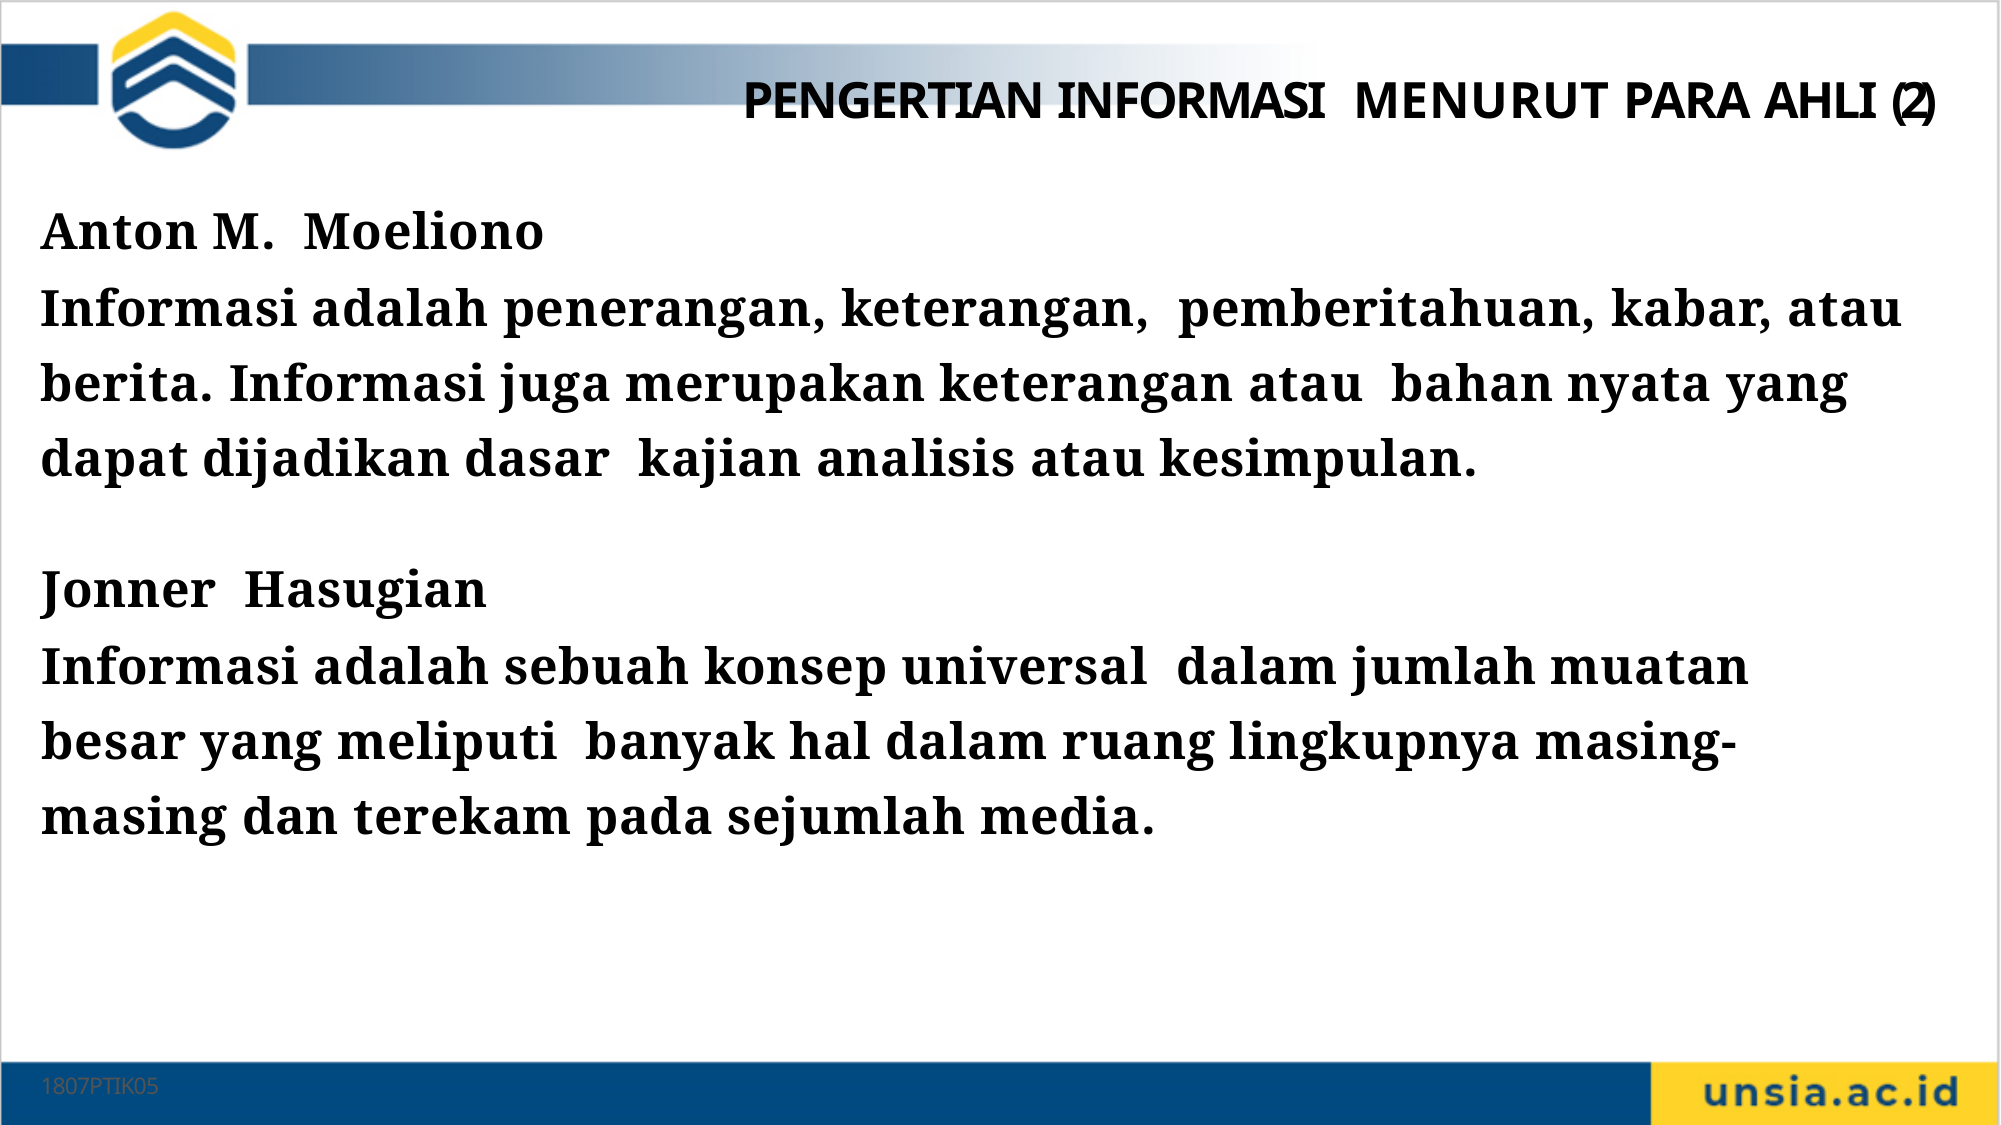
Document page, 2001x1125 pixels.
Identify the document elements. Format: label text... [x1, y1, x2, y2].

list Anton M. Moeliono Informasi adalah penerangan, keterangan, pemberitahuan, kabar, atau berita. Informasi juga merupakan keterangan atau bahan nyata yang dapat dijadikan dasar kajian analisis atau kesimpulan. [38, 182, 1937, 823]
picture [0, 0, 2001, 1125]
text_box Jonner Hasugian Informasi adalah sebuah konsep universal dalam jumlah muatan besar yang meliputi banyak hal dalam ruang lingkupnya masing- masing dan terekam pada sejumlah media. [39, 540, 1900, 845]
text_box 1807PTIK05 [38, 1069, 169, 1099]
title PENGERTIAN INFORMASI MENURUT PARA AHLI (2) [740, 4, 2000, 209]
